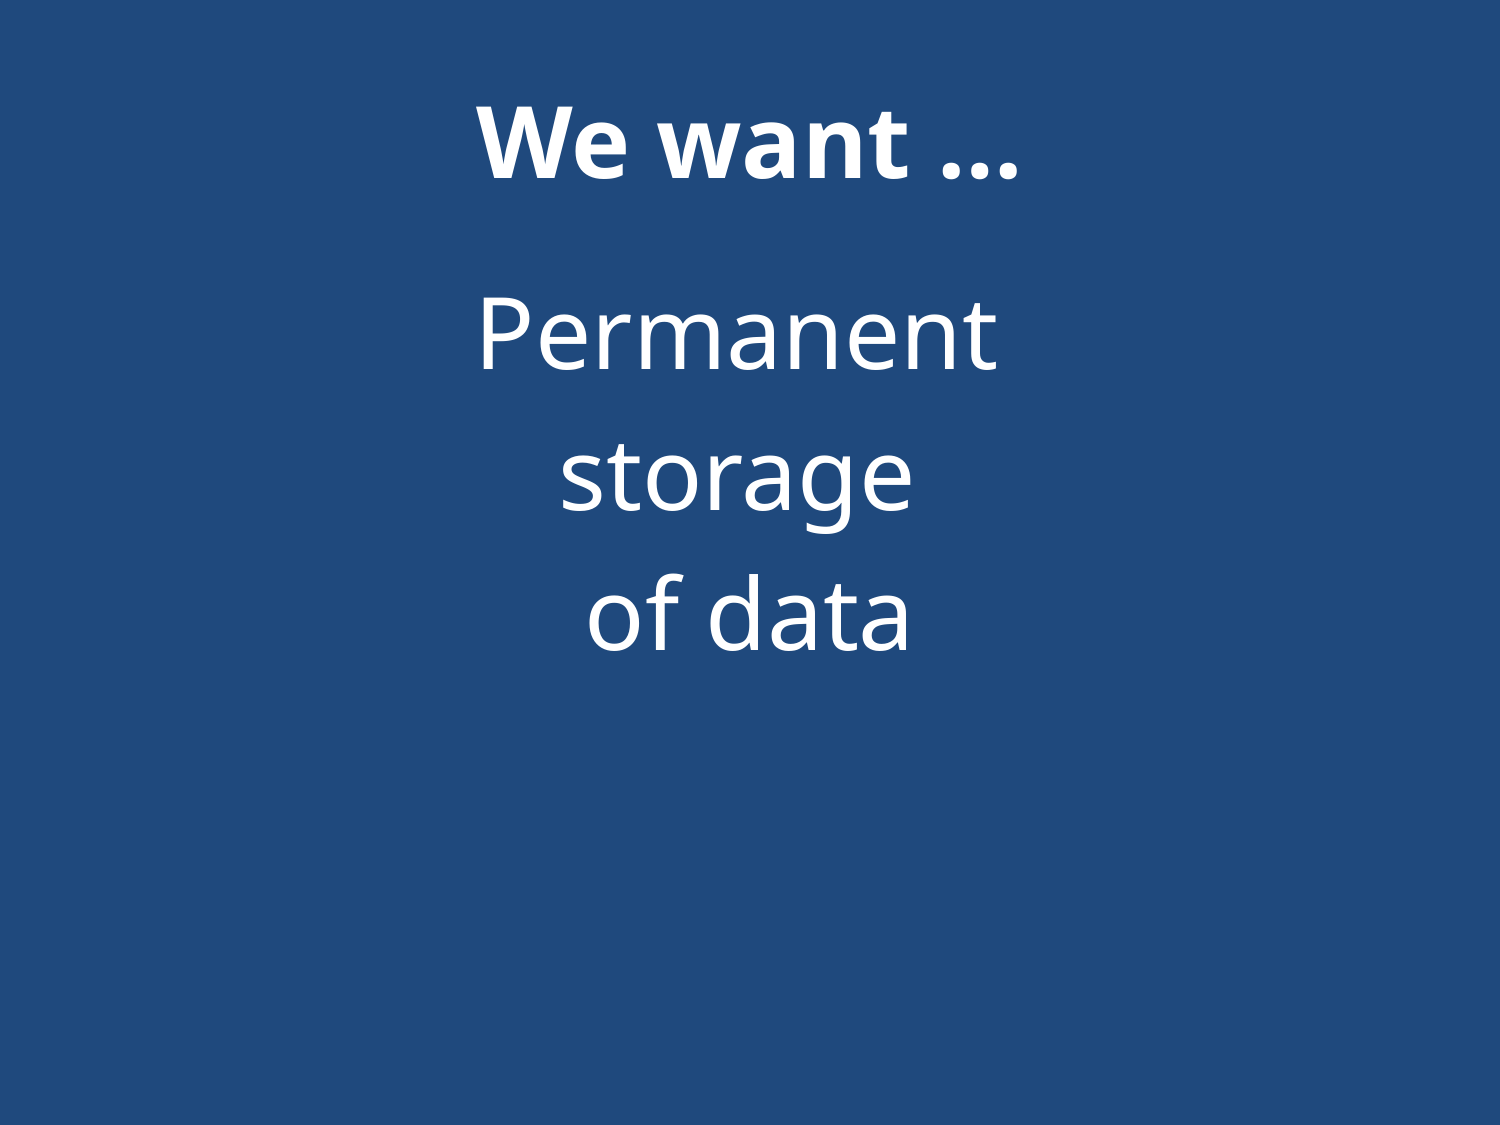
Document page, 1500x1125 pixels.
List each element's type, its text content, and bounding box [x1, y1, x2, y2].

title We want … [75, 45, 1425, 233]
list Permanent storage of data [75, 262, 1425, 1005]
